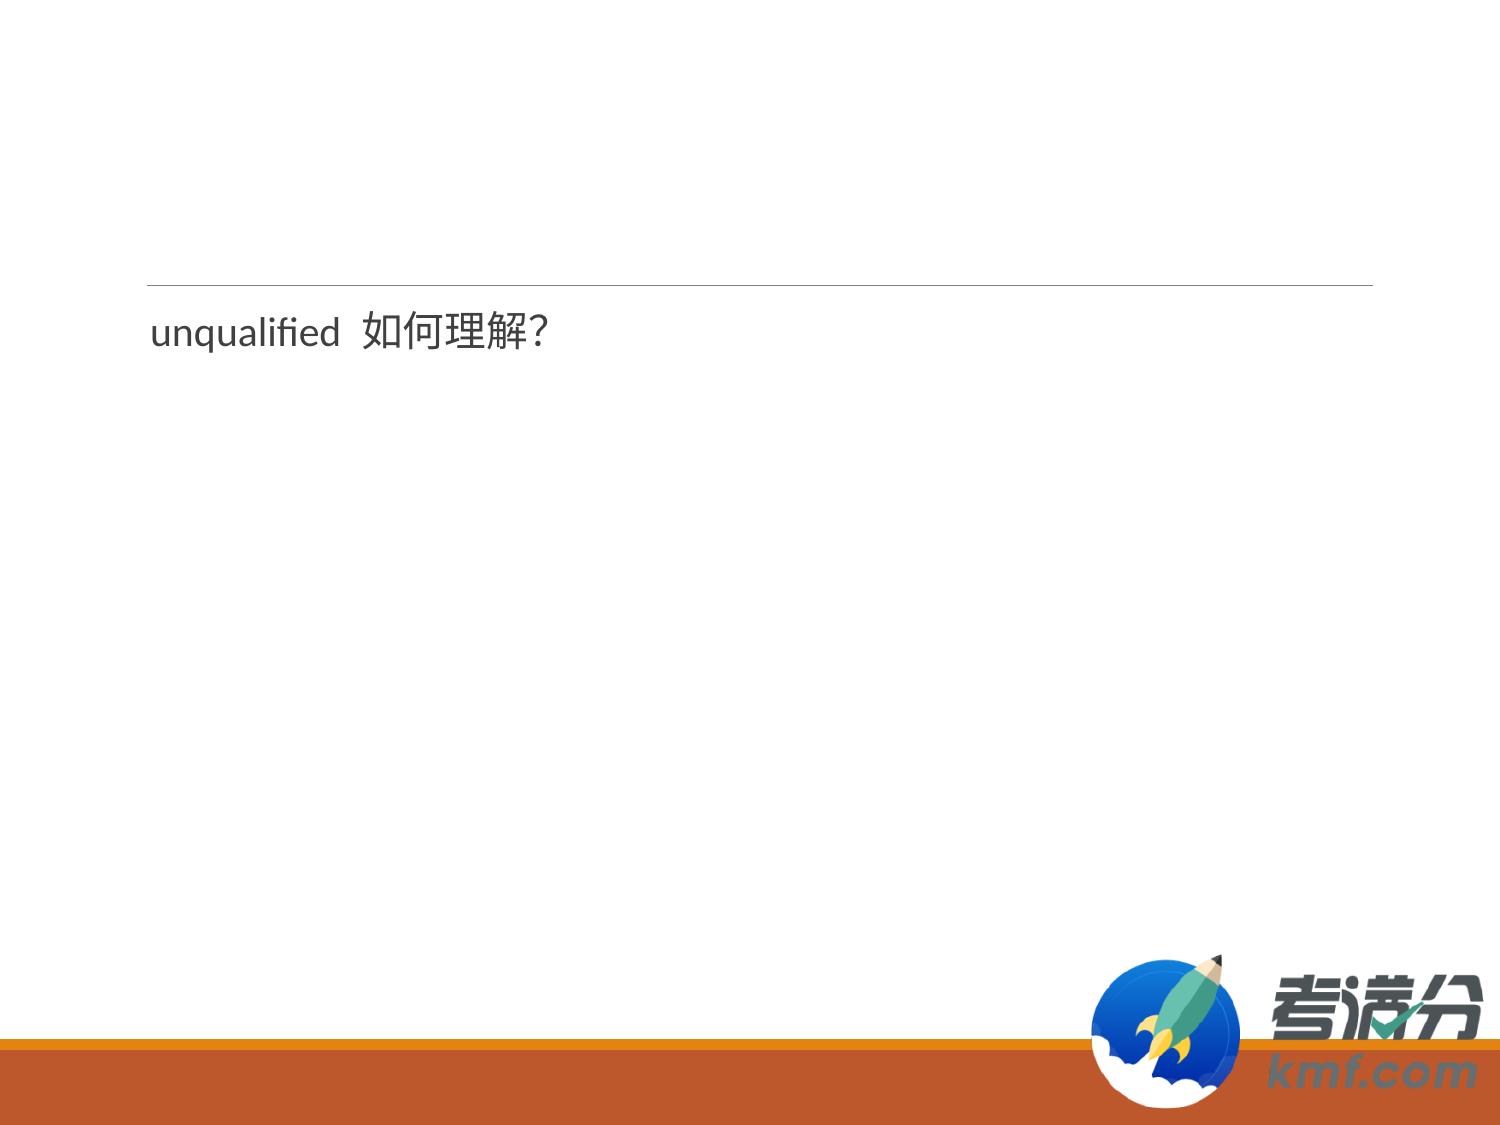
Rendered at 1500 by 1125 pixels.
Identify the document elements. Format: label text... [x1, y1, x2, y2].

picture [1074, 938, 1500, 1125]
list unqualified 如何理解？ [135, 302, 1373, 963]
